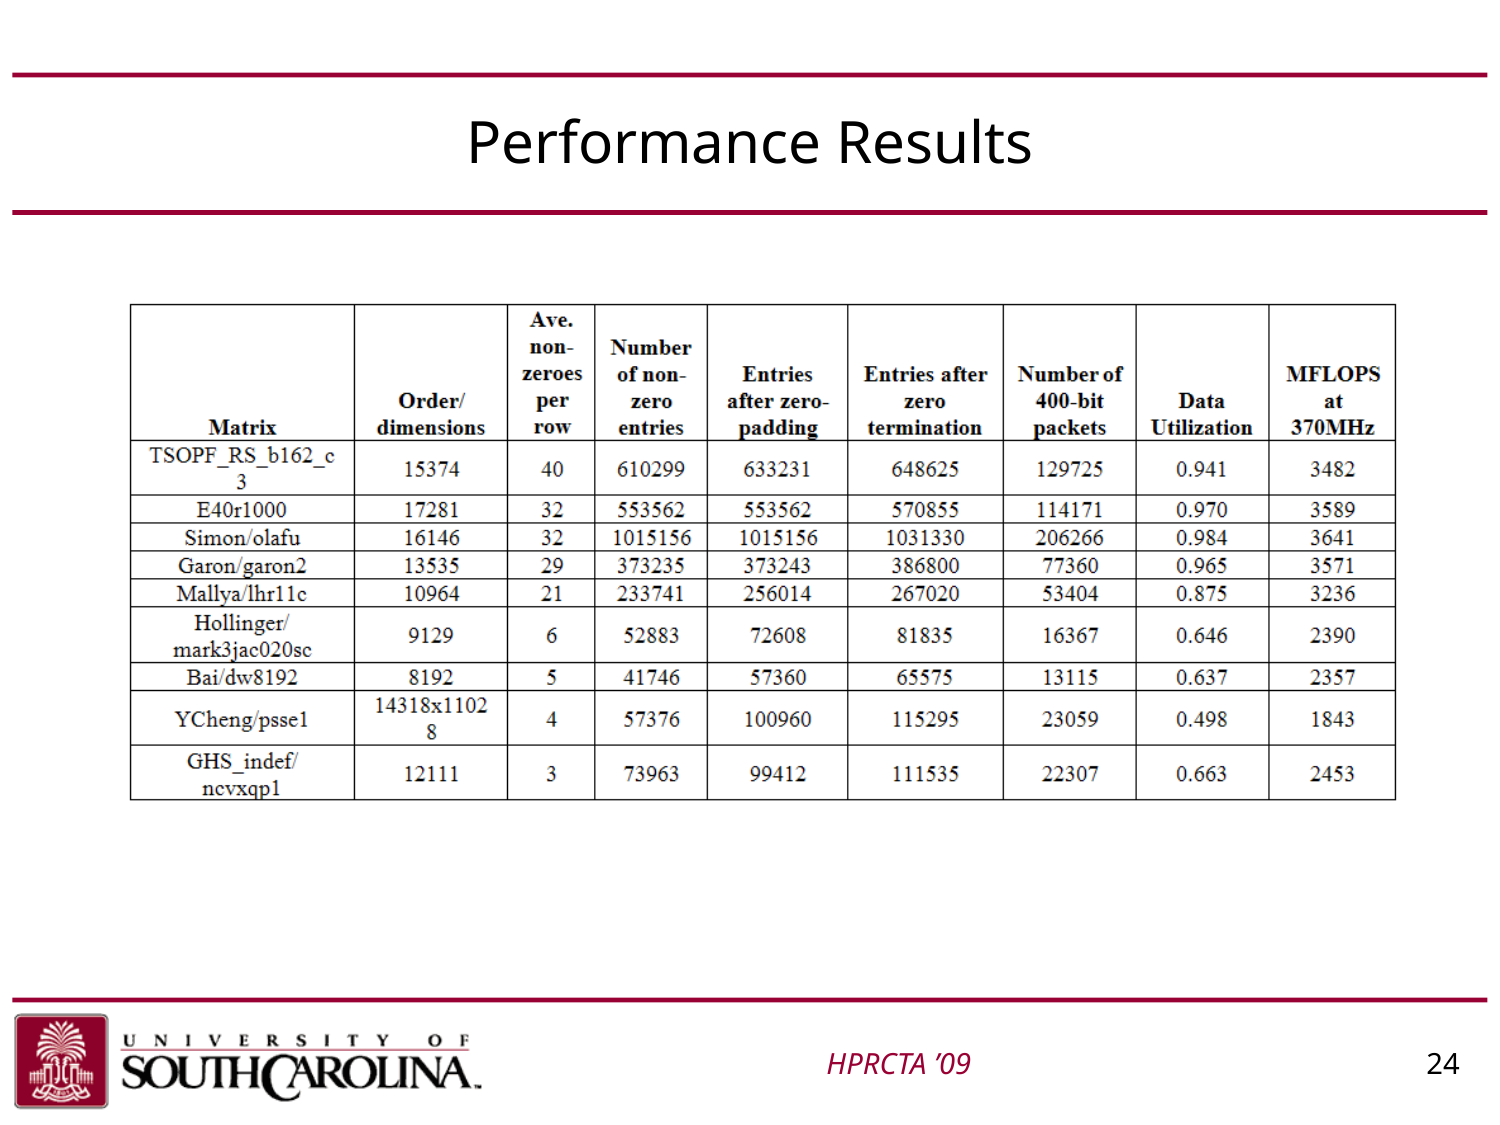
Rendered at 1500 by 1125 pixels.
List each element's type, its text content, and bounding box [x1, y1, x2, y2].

picture [124, 299, 1401, 803]
slide_number HPRCTA ’09 24 [562, 1037, 1476, 1088]
title Performance Results [74, 74, 1426, 206]
picture [12, 1012, 488, 1112]
